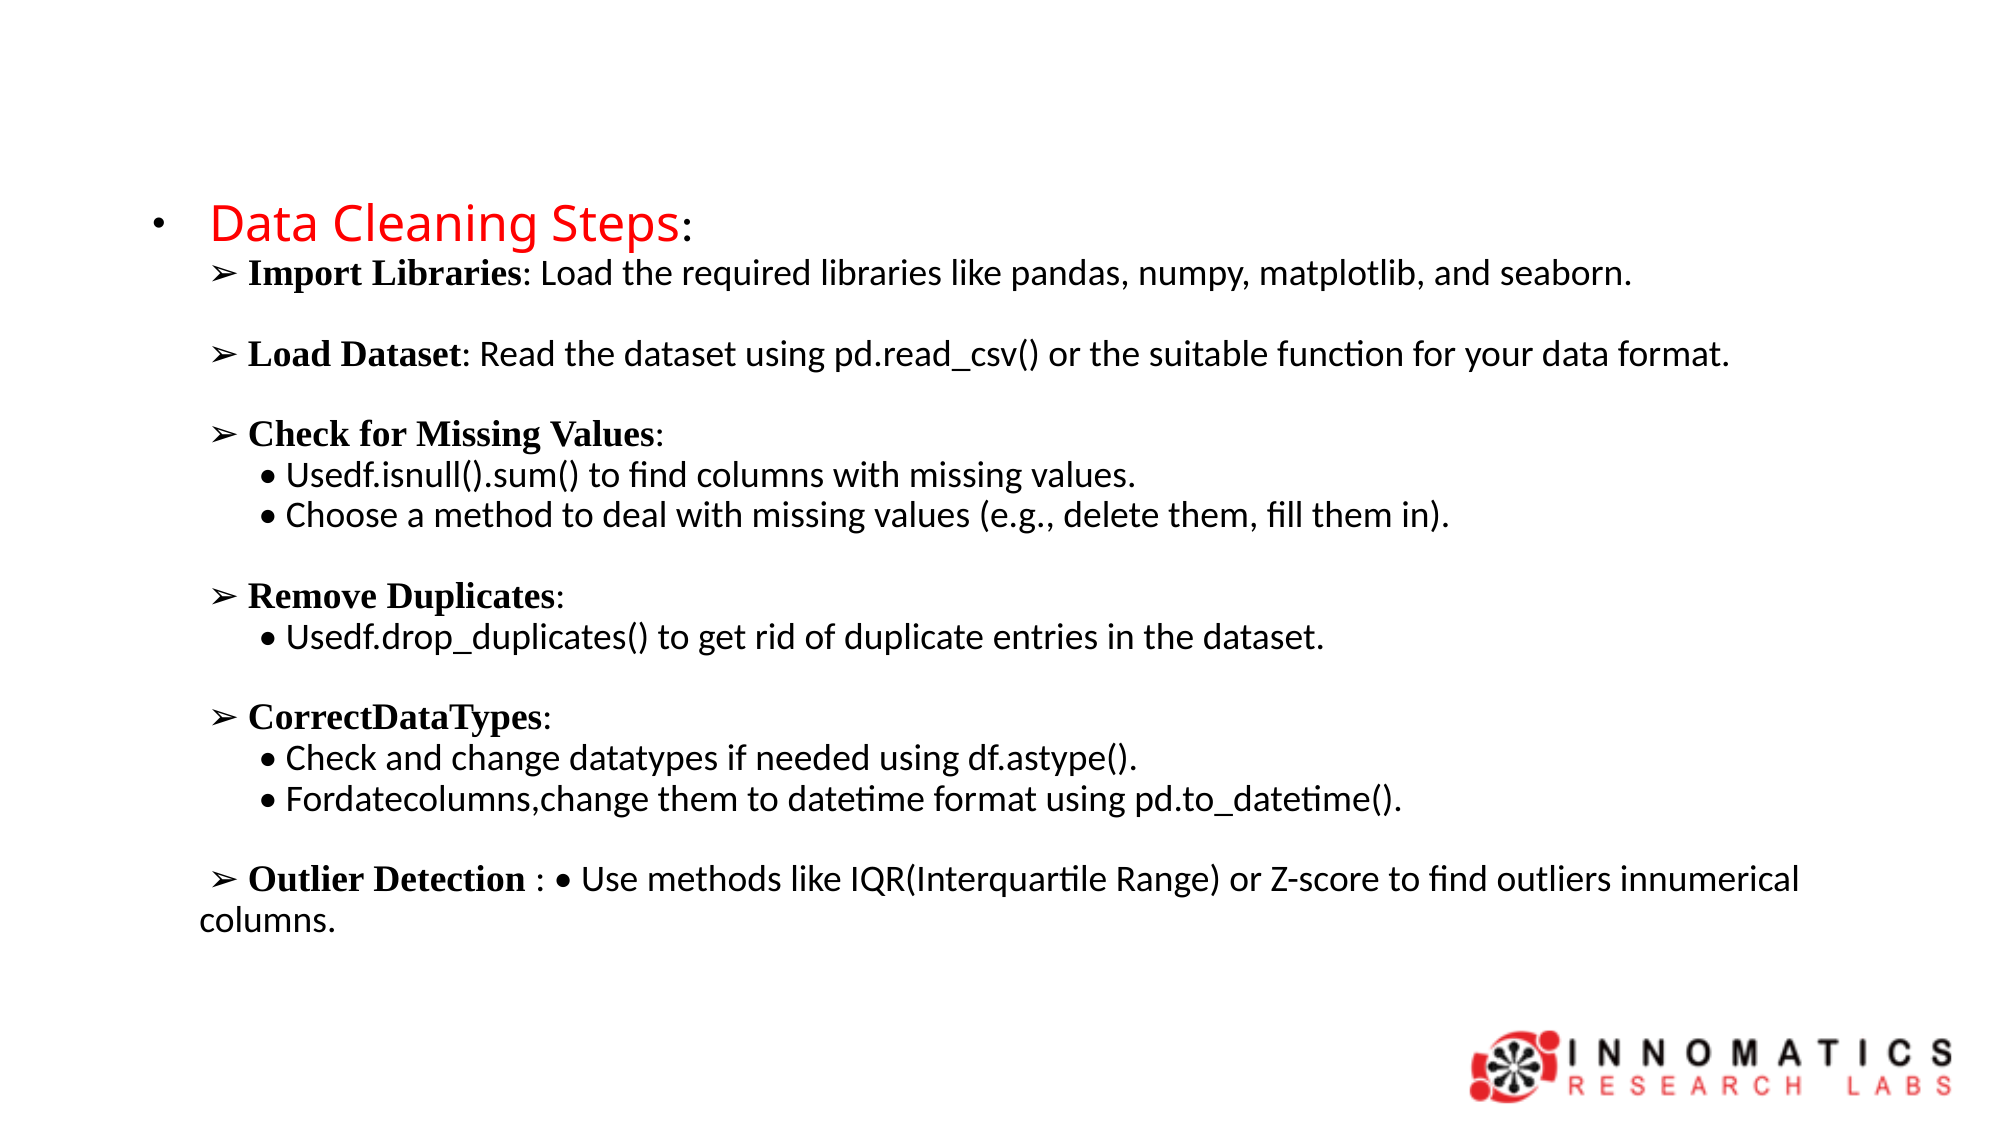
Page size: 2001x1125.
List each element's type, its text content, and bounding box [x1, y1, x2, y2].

picture [1445, 1014, 1975, 1125]
title Data Cleaning Steps: ➢ Import Libraries: Load the required libraries like pandas, numpy, matplotlib, and seaborn. ➢ Load Dataset: Read the dataset using pd.read_csv() or the suitable function for your data format. ➢ Check for Missing Values: • Usedf.isnull().sum() to find columns with missing values. • Choose a method to deal with missing values (e.g., delete them, fill them in). ➢ Remove Duplicates: • Usedf.drop_duplicates() to get rid of duplicate entries in the dataset. ➢ CorrectDataTypes: • Check and change datatypes if needed using df.astype(). • Fordatecolumns,change them to datetime format using pd.to_datetime(). ➢ Outlier Detection : • Use methods like IQR(Interquartile Range) or Z-score to find outliers innumerical columns. [137, 59, 1863, 1080]
